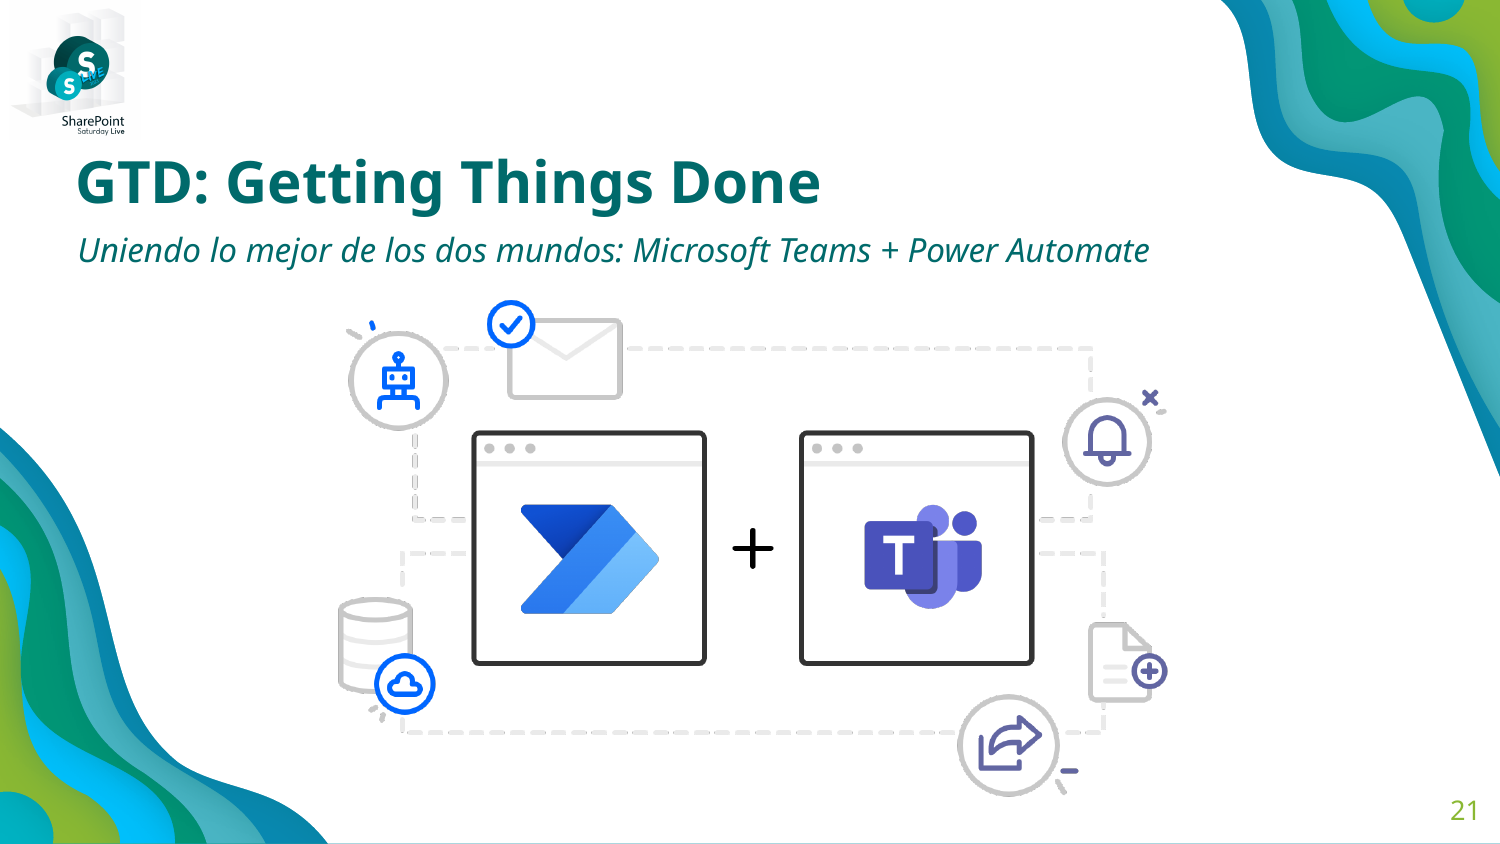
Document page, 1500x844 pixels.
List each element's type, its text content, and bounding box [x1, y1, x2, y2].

slide_number 21 [1391, 779, 1482, 844]
list Uniendo lo mejor de los dos mundos: Microsoft Teams + Power Automate [58, 223, 1208, 322]
picture [9, 0, 141, 140]
text_box GTD: Getting Things Done [75, 97, 931, 215]
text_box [315, 292, 1185, 805]
